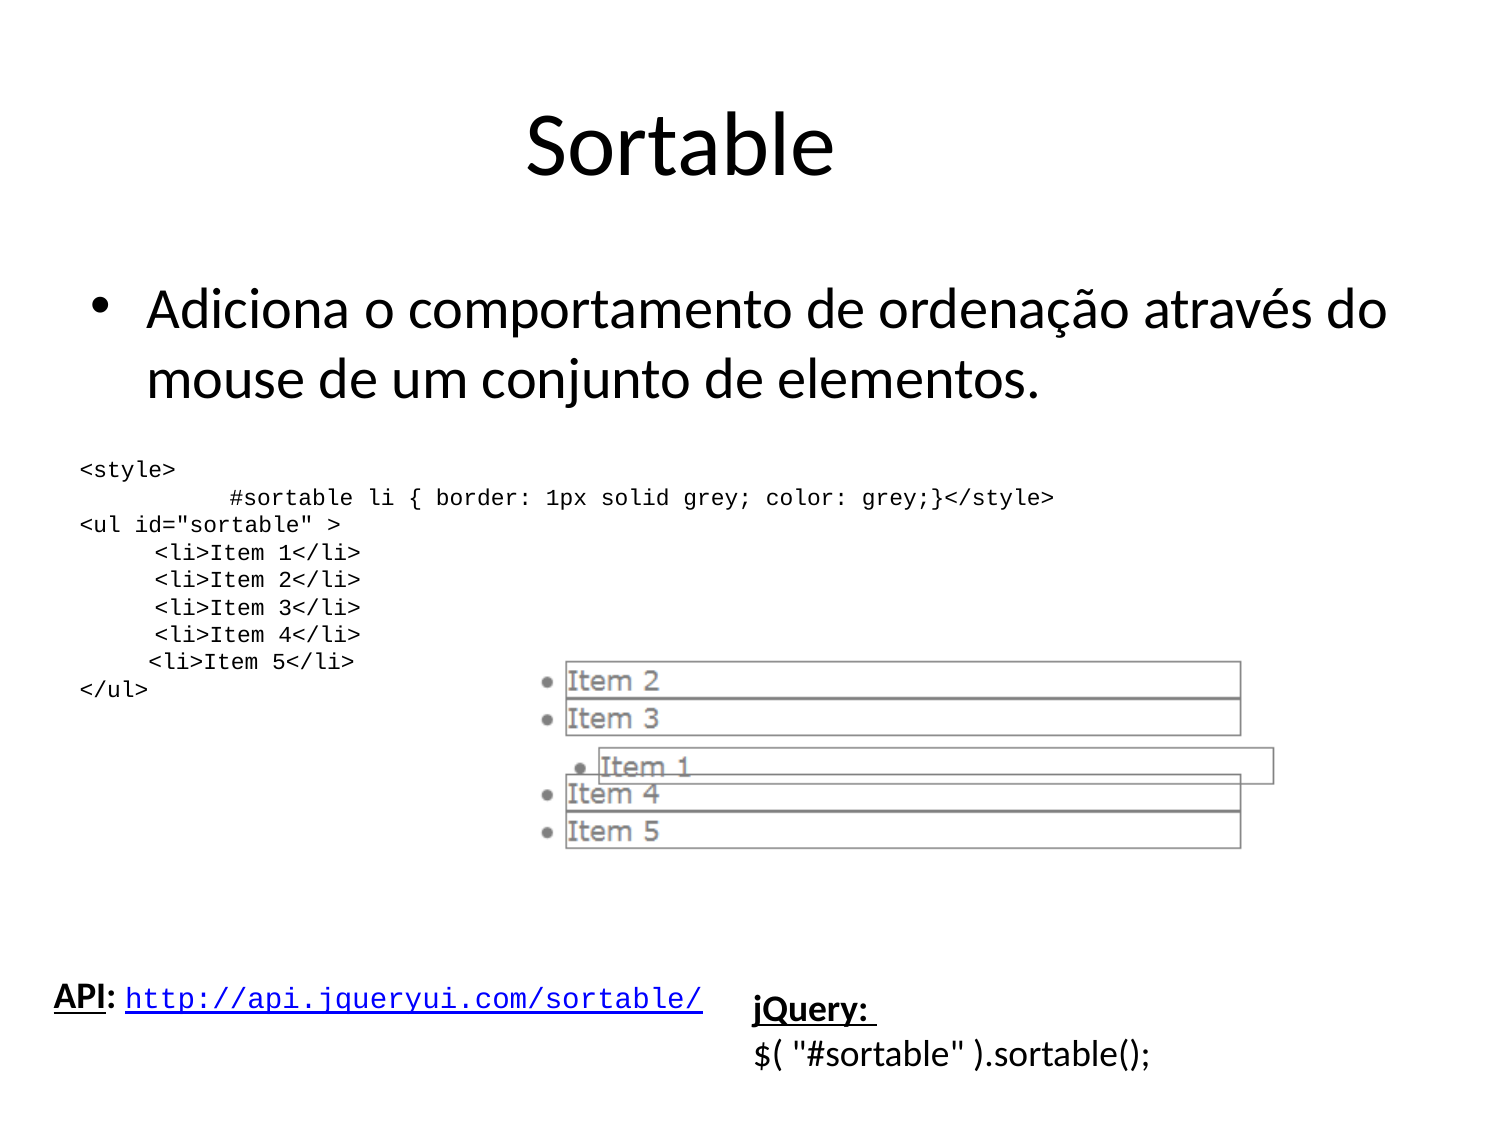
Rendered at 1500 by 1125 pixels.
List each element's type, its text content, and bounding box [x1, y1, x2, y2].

text_box jQuery: $( "#sortable" ).sortable(); [774, 976, 1500, 1081]
picture [525, 633, 1298, 868]
text_box <style> #sortable li { border: 1px solid grey; color: grey;}</style> <ul id="sortable" > <li>Item 1</li> <li>Item 2</li> <li>Item 3</li> <li>Item 4</li> <li>Item 5</li> </ul> [64, 447, 1341, 710]
list Adiciona o comportamento de ordenação através do mouse de um conjunto de elementos. [75, 262, 1425, 976]
title Sortable [75, 45, 1425, 233]
text_box API: http://api.jqueryui.com/sortable/ [0, 964, 774, 1125]
